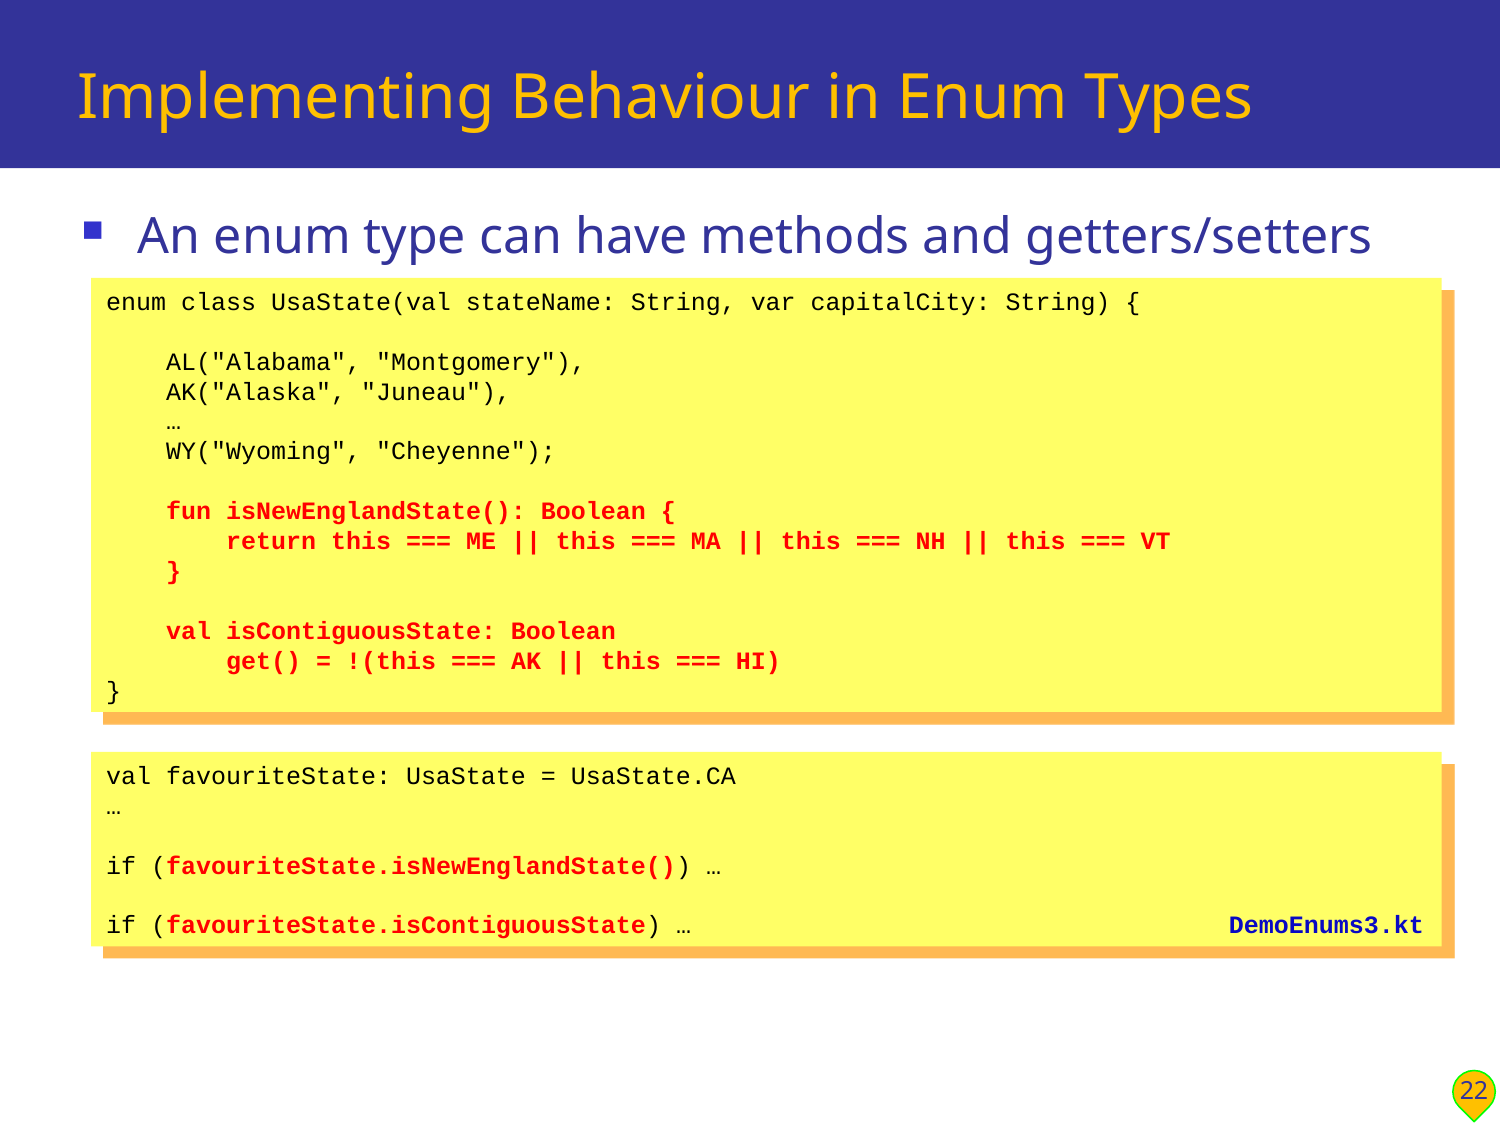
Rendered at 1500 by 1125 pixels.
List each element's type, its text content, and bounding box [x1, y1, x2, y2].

title Implementing Behaviour in Enum Types [61, 24, 1465, 139]
text_box DemoEnums3.kt [1213, 901, 1439, 947]
text_box val favouriteState: UsaState = UsaState.CA … if (favouriteState.isNewEnglandState()) … if (favouriteState.isContiguousState) … [91, 751, 1442, 947]
list An enum type can have methods and getters/setters [66, 196, 1460, 1007]
footer 22 [1431, 1040, 1500, 1117]
text_box enum class UsaState(val stateName: String, var capitalCity: String) { AL("Alabama", "Montgomery"), AK("Alaska", "Juneau"), … WY("Wyoming", "Cheyenne"); fun isNewEnglandState(): Boolean { return this === ME || this === MA || this === NH || this === VT } val isContiguousState: Boolean get() = !(this === AK || this === HI) } [91, 277, 1442, 712]
